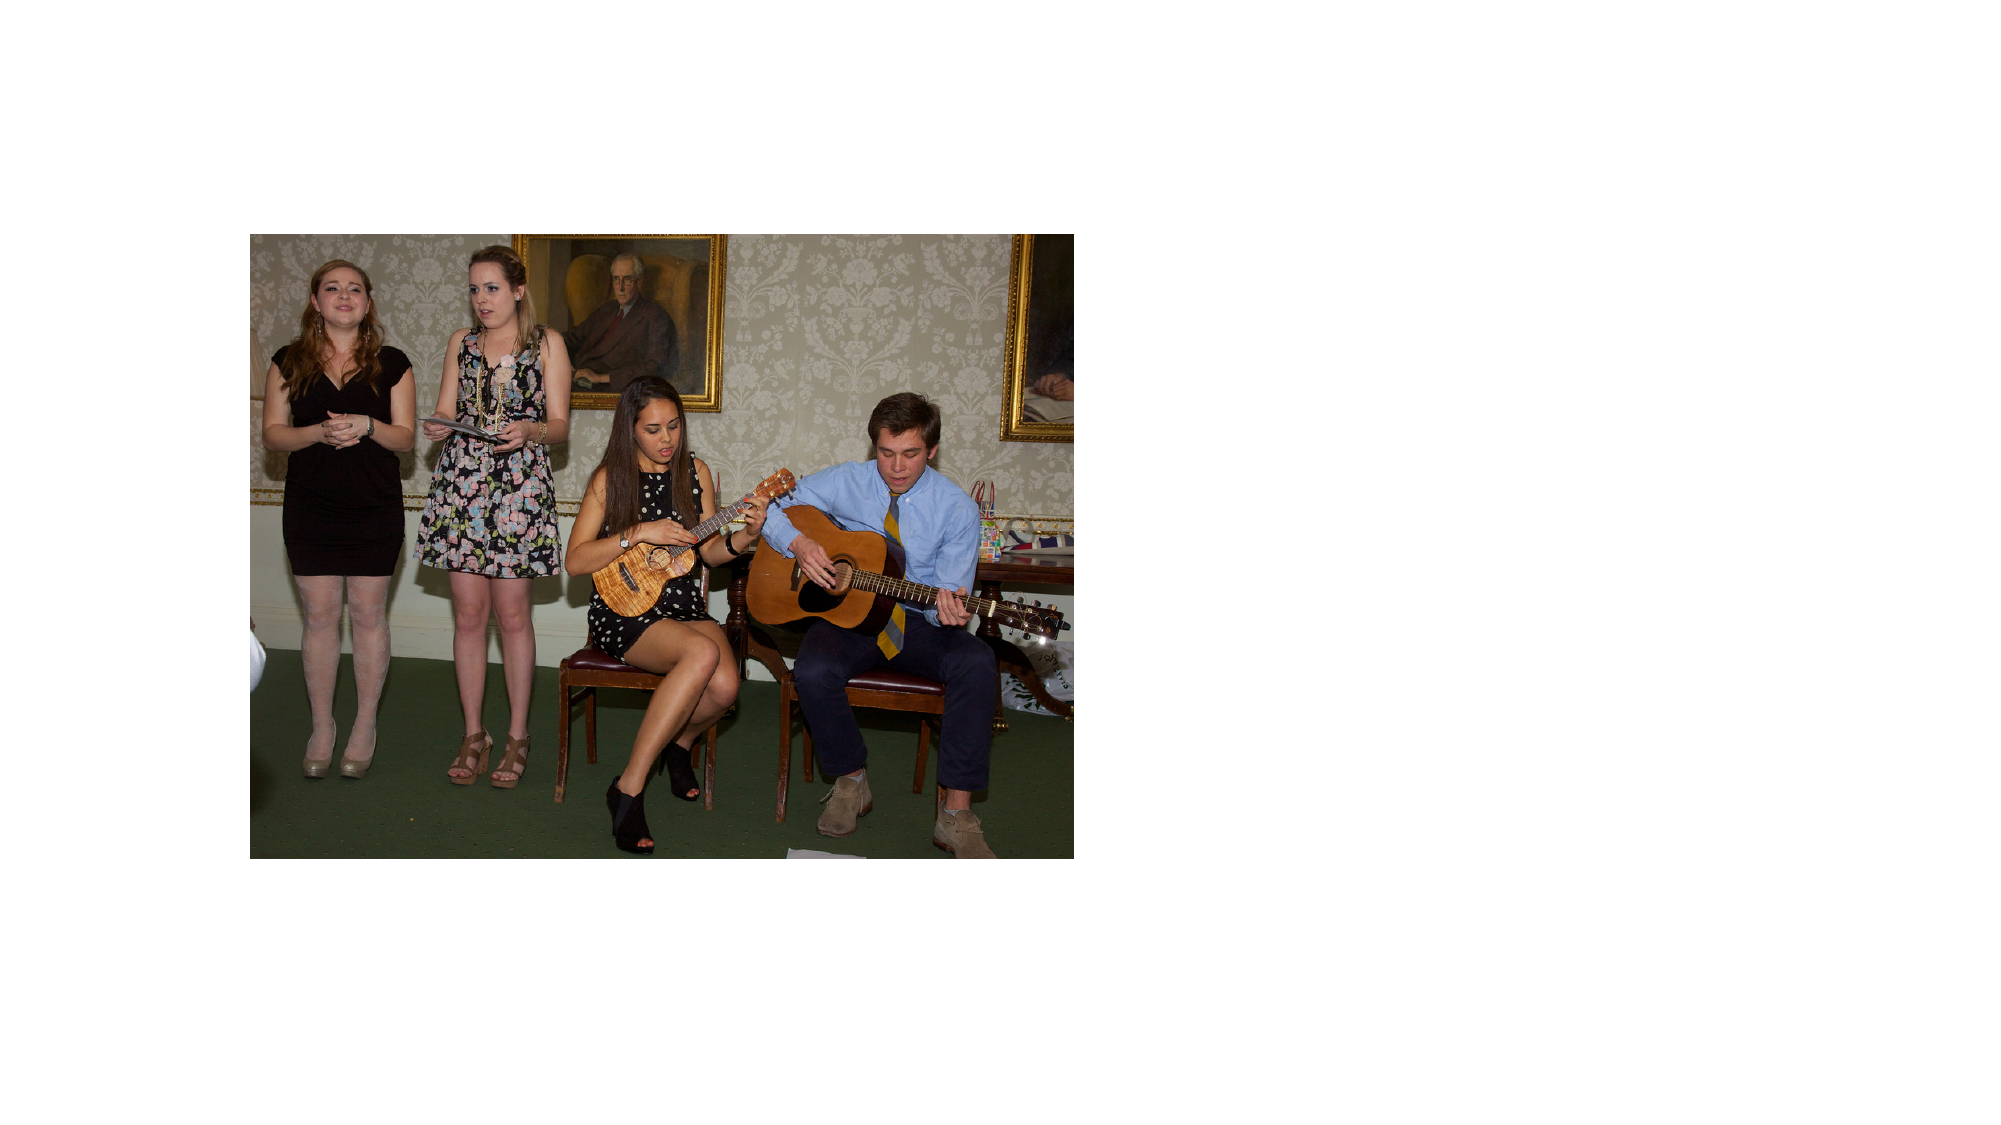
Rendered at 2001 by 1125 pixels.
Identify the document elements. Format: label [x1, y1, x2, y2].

picture [250, 233, 1075, 860]
